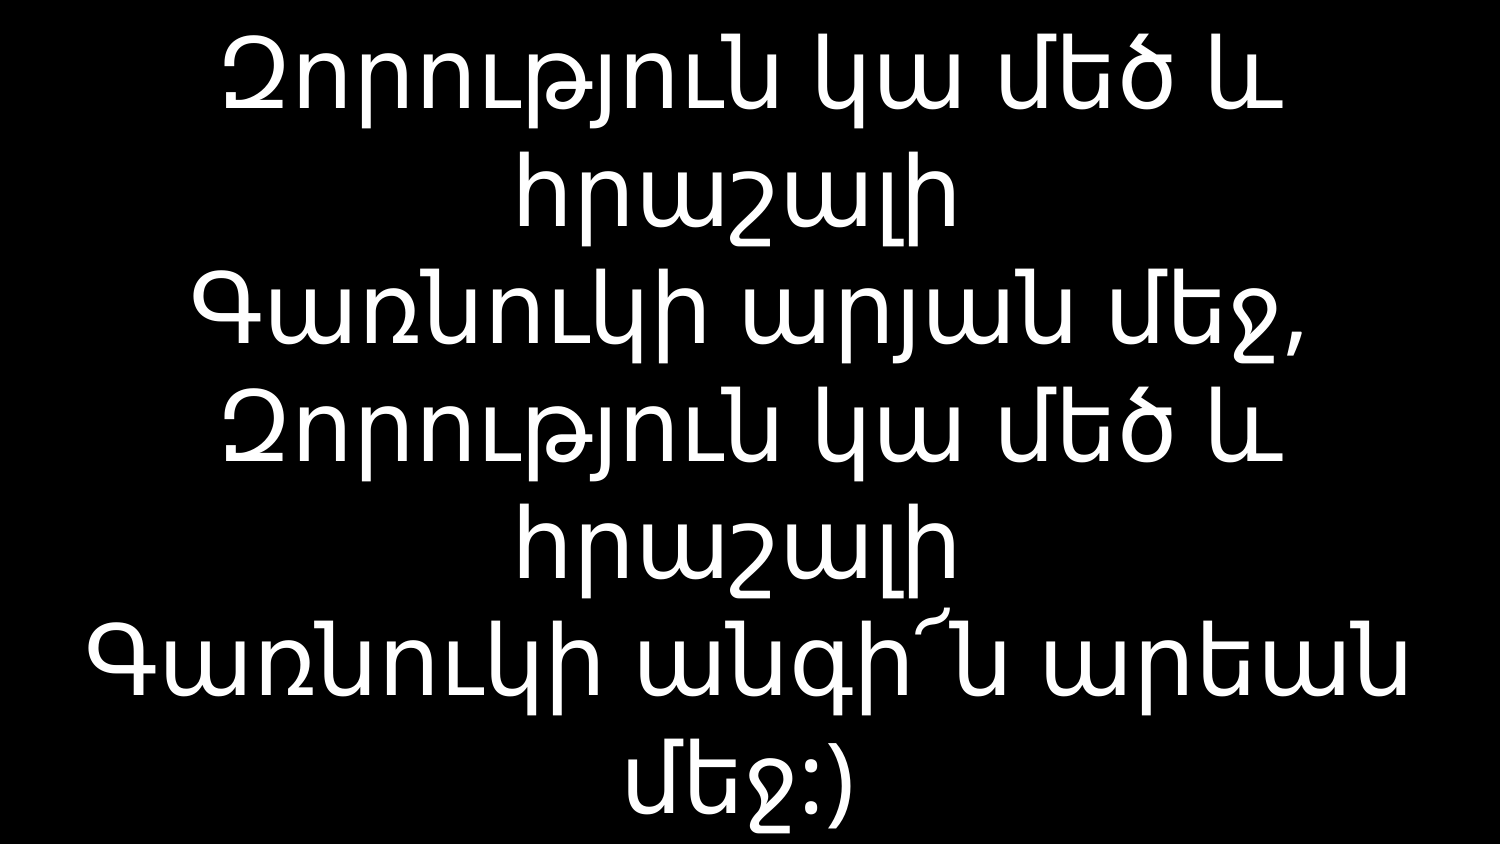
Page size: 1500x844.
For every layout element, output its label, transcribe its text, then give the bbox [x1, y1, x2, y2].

title Զորություն կա մեծ և հրաշալի Գառնուկի արյան մեջ, Զորություն կա մեծ և հրաշալի Գառնուկի անգի՜ն արեան մեջ:) [0, 0, 1500, 844]
